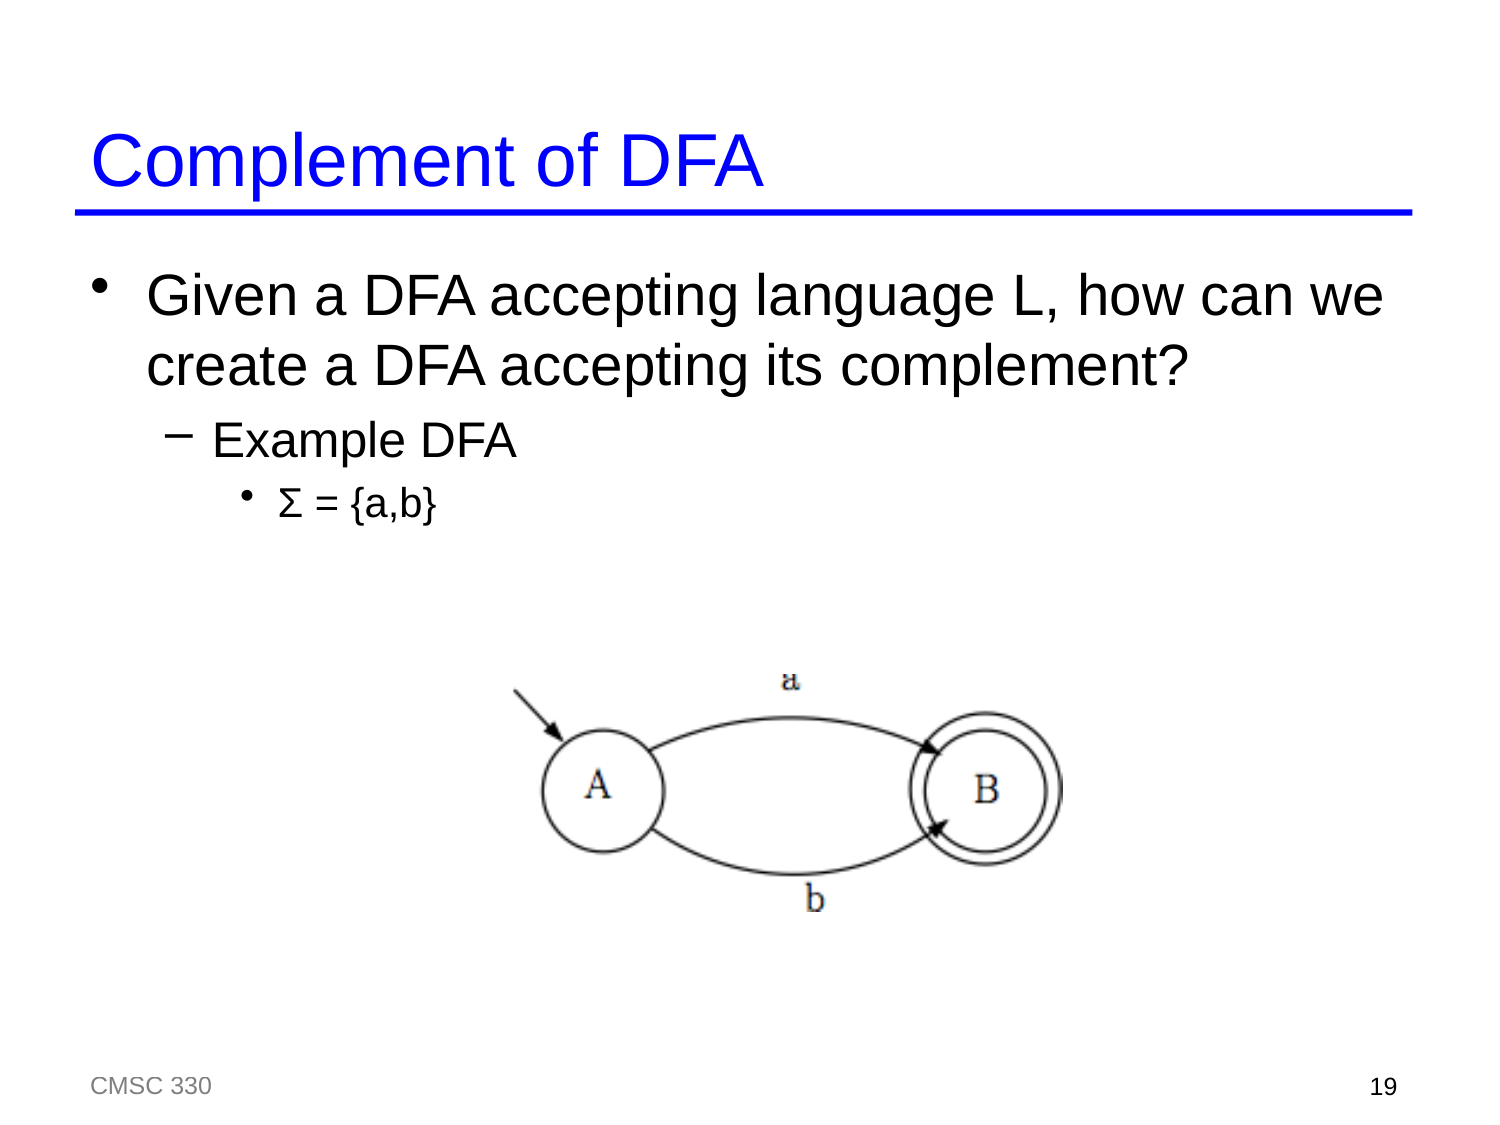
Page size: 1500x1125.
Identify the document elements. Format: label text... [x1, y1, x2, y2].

list Given a DFA accepting language L, how can we create a DFA accepting its complement? Example DFA Σ = {a,b} [74, 249, 1463, 1051]
title Complement of DFA [74, 99, 1413, 213]
footer CMSC 330 [74, 1062, 988, 1101]
picture [512, 674, 1063, 912]
slide_number 19 [1099, 1062, 1413, 1101]
